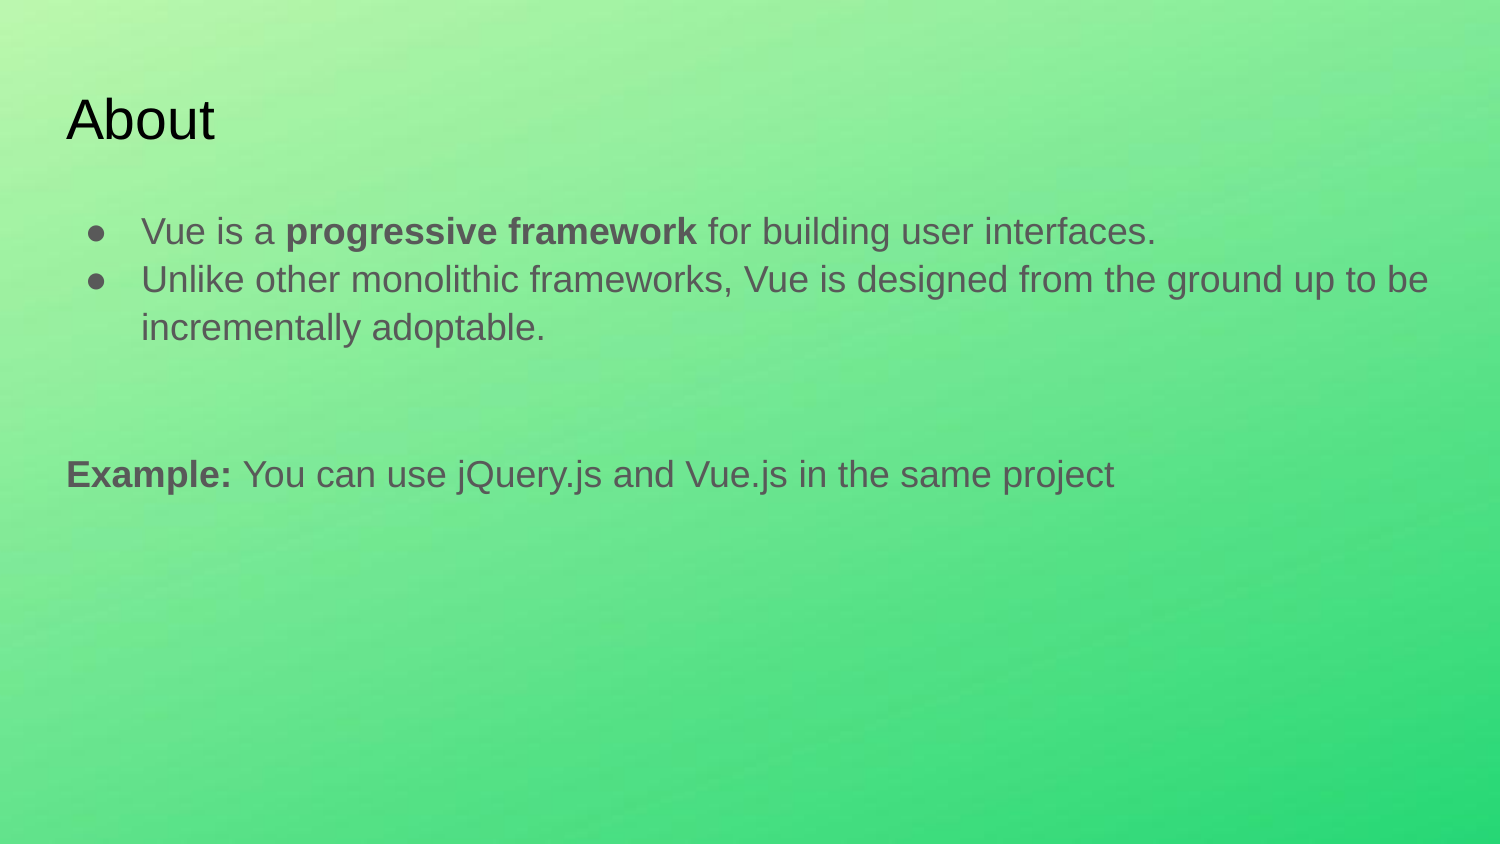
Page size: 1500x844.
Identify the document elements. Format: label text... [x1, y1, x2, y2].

title About [51, 72, 1449, 167]
list Vue is a progressive framework for building user interfaces. Unlike other monolithic frameworks, Vue is designed from the ground up to be incrementally adoptable. Example: You can use jQuery.js and Vue.js in the same project [51, 189, 1449, 750]
picture [0, 0, 1500, 844]
